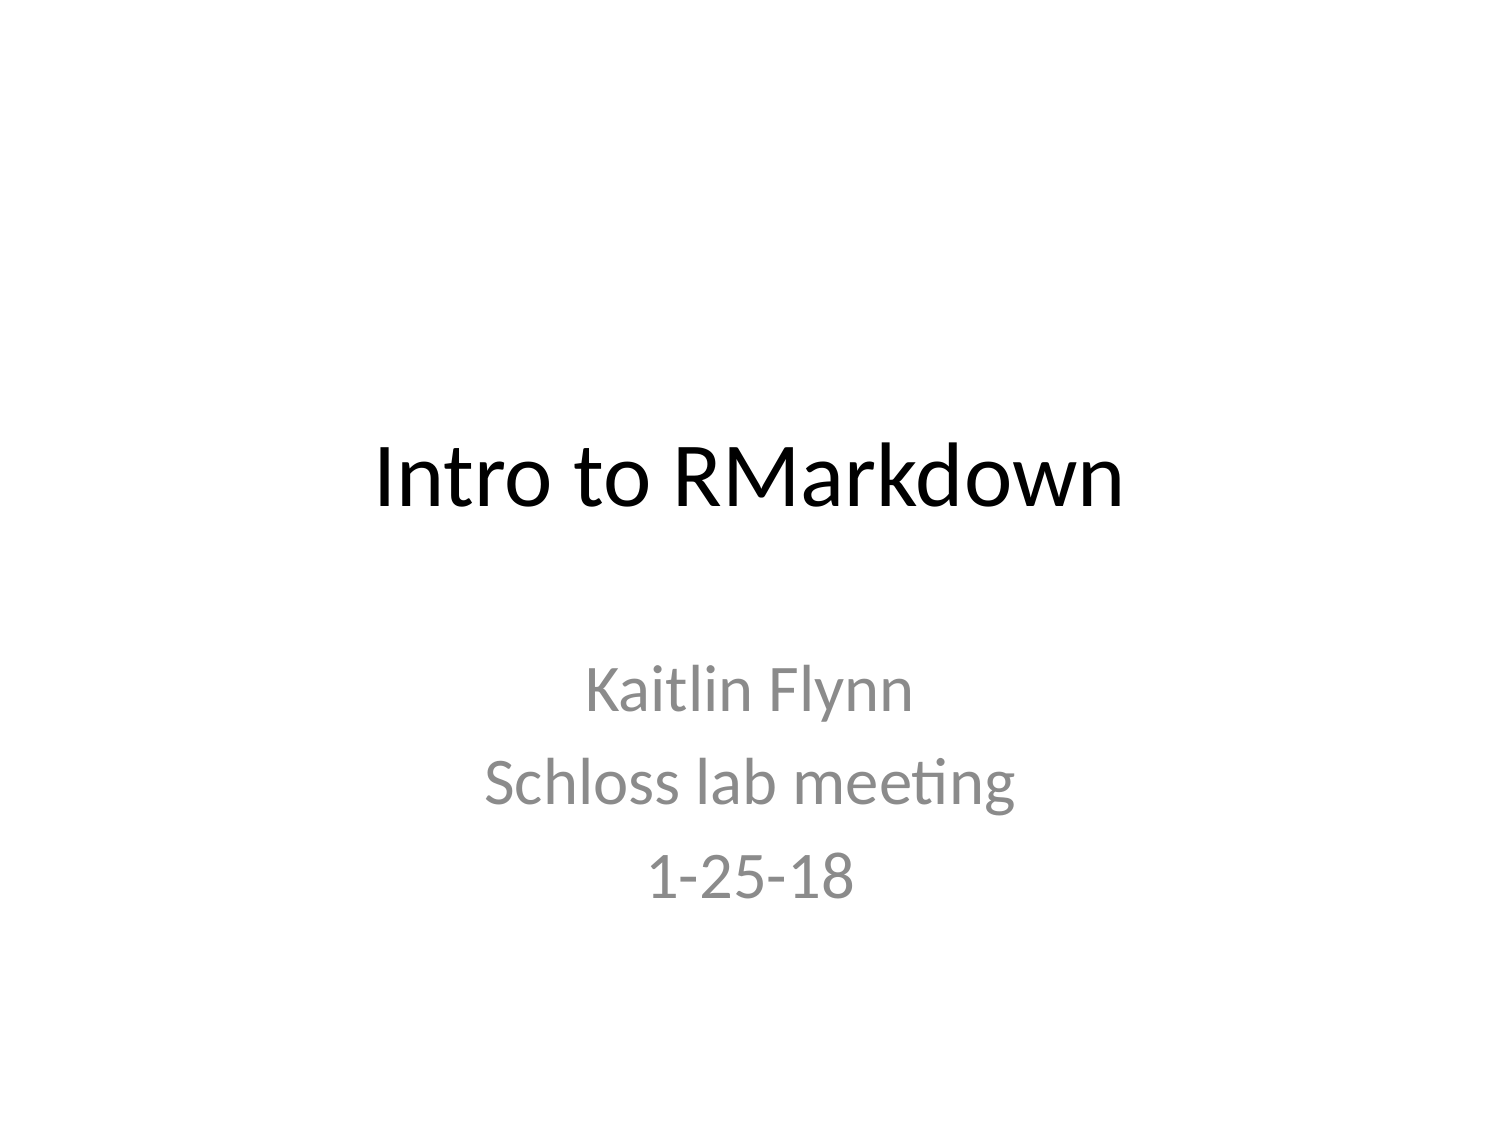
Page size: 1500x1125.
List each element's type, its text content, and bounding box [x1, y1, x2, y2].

title Intro to RMarkdown [112, 349, 1388, 591]
subtitle Kaitlin Flynn Schloss lab meeting 1-25-18 [225, 637, 1275, 925]
